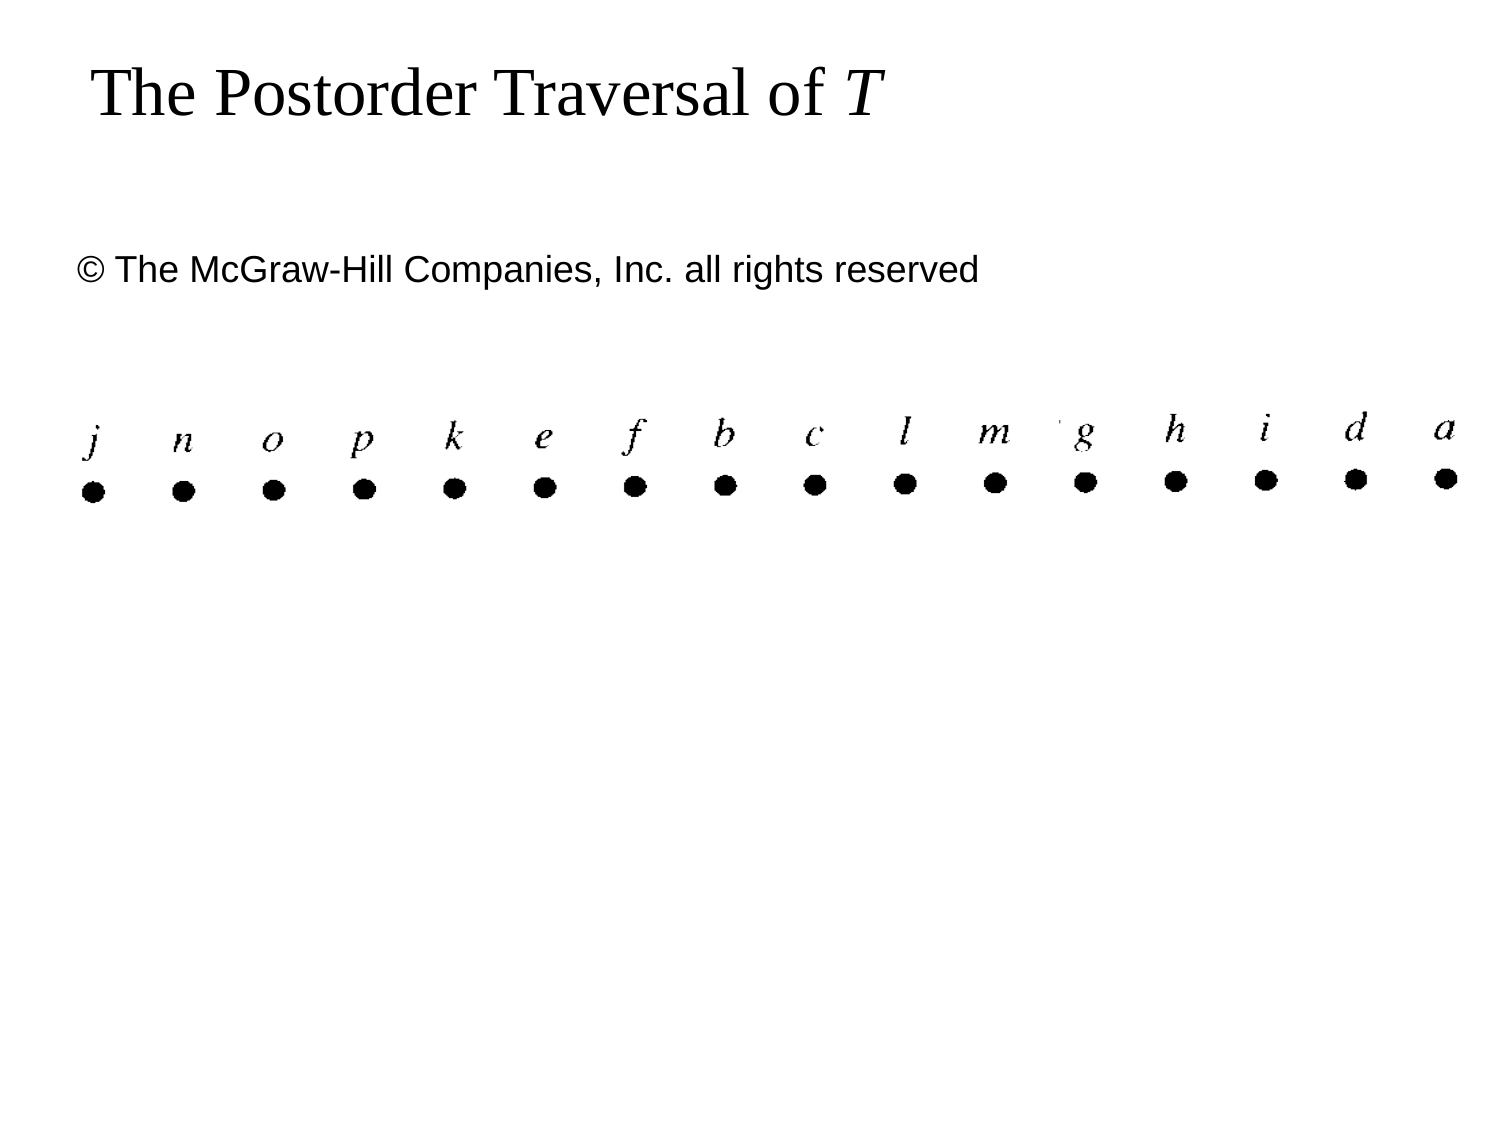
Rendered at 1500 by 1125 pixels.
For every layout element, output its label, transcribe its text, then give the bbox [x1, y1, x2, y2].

text_box © The McGraw-Hill Companies, Inc. all rights reserved [62, 237, 1400, 298]
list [0, 374, 1500, 537]
title The Postorder Traversal of T [75, 24, 1425, 163]
